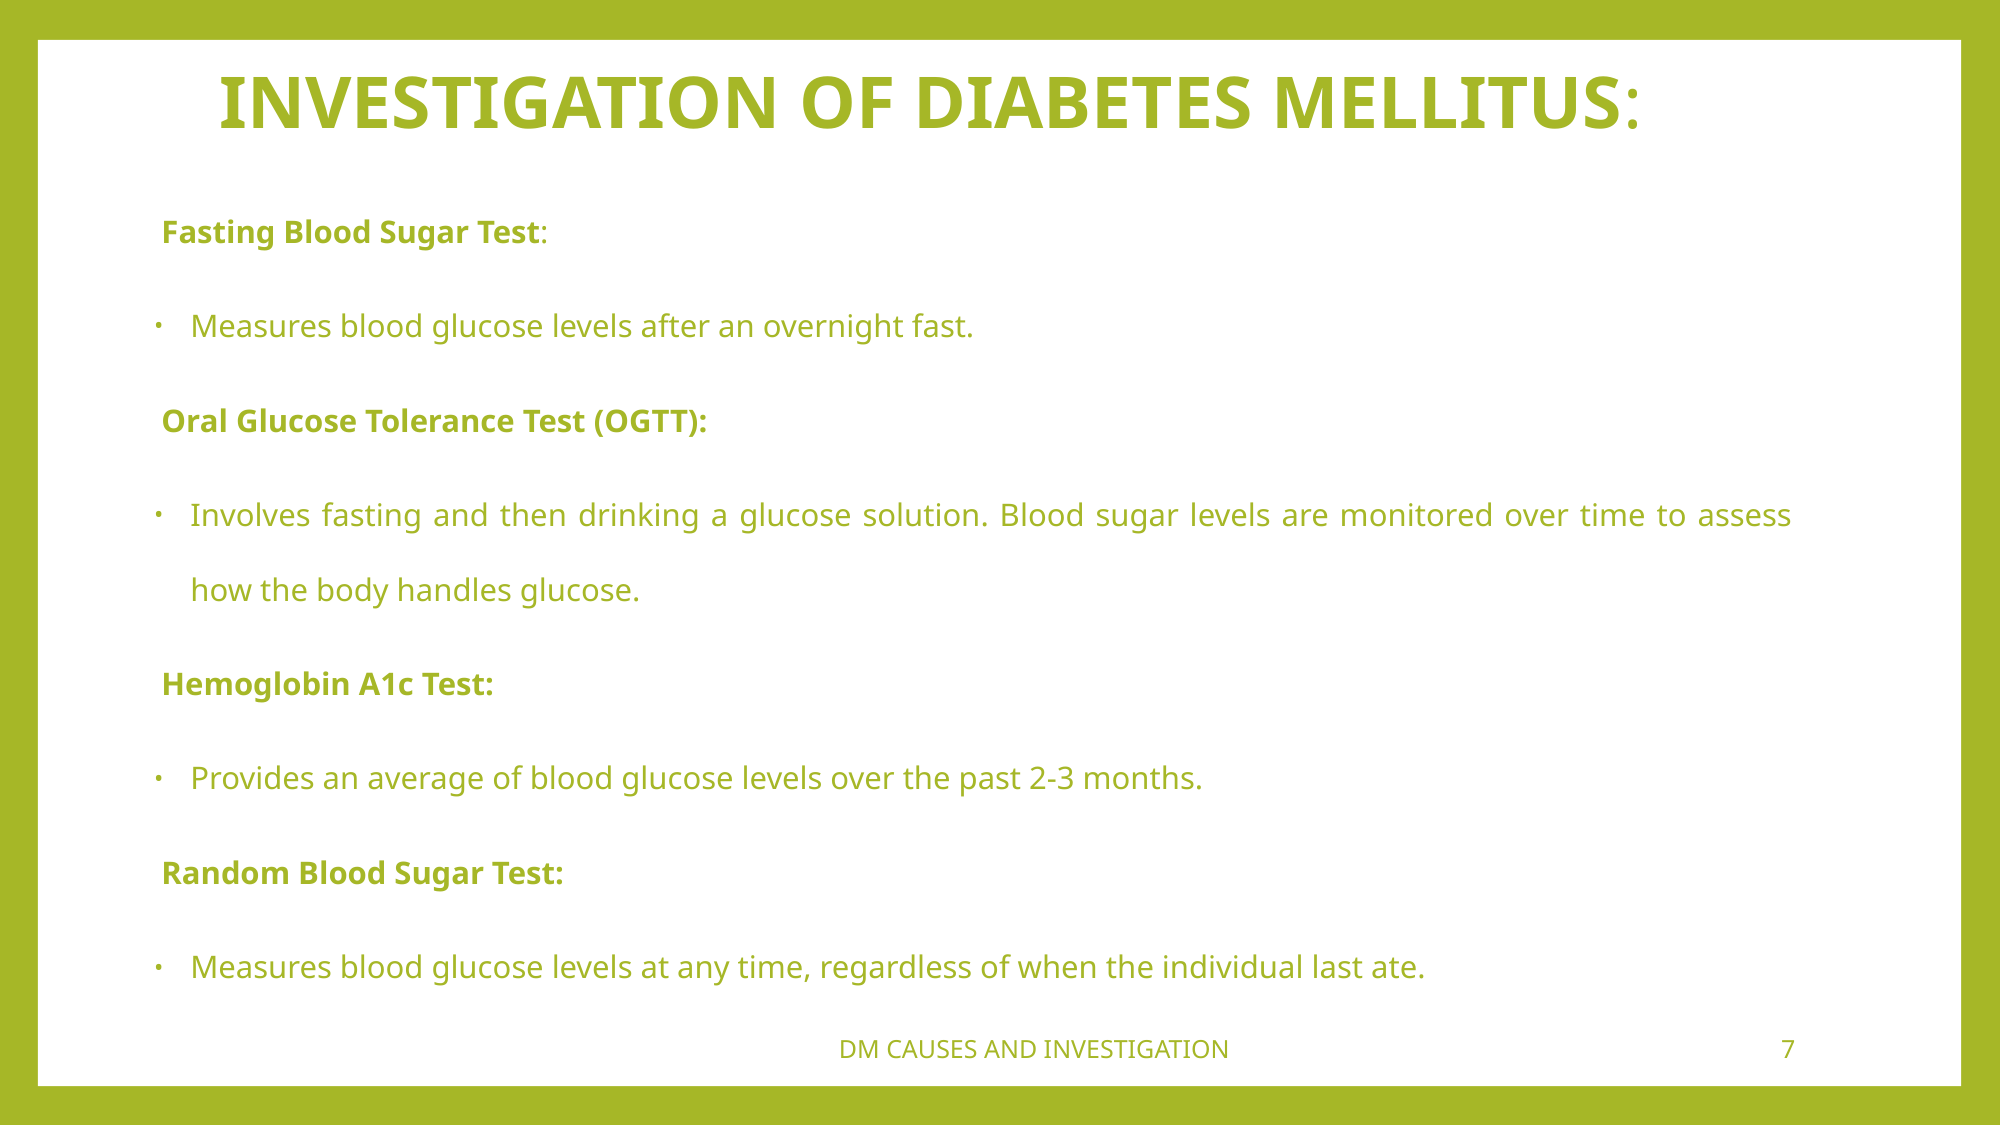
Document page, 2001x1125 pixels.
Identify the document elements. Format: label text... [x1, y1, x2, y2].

footer DM CAUSES AND INVESTIGATION [647, 1020, 1422, 1081]
list Fasting Blood Sugar Test: Measures blood glucose levels after an overnight fast. Oral Glucose Tolerance Test (OGTT): Involves fasting and then drinking a glucose solution. Blood sugar levels are monitored over time to assess how the body handles glucose. Hemoglobin A1c Test: Provides an average of blood glucose levels over the past 2-3 months. Random Blood Sugar Test: Measures blood glucose levels at any time, regardless of when the individual last ate. [139, 167, 1808, 1000]
slide_number 7 [1530, 1020, 1811, 1081]
title INVESTIGATION OF DIABETES MELLITUS: [204, 56, 1808, 167]
